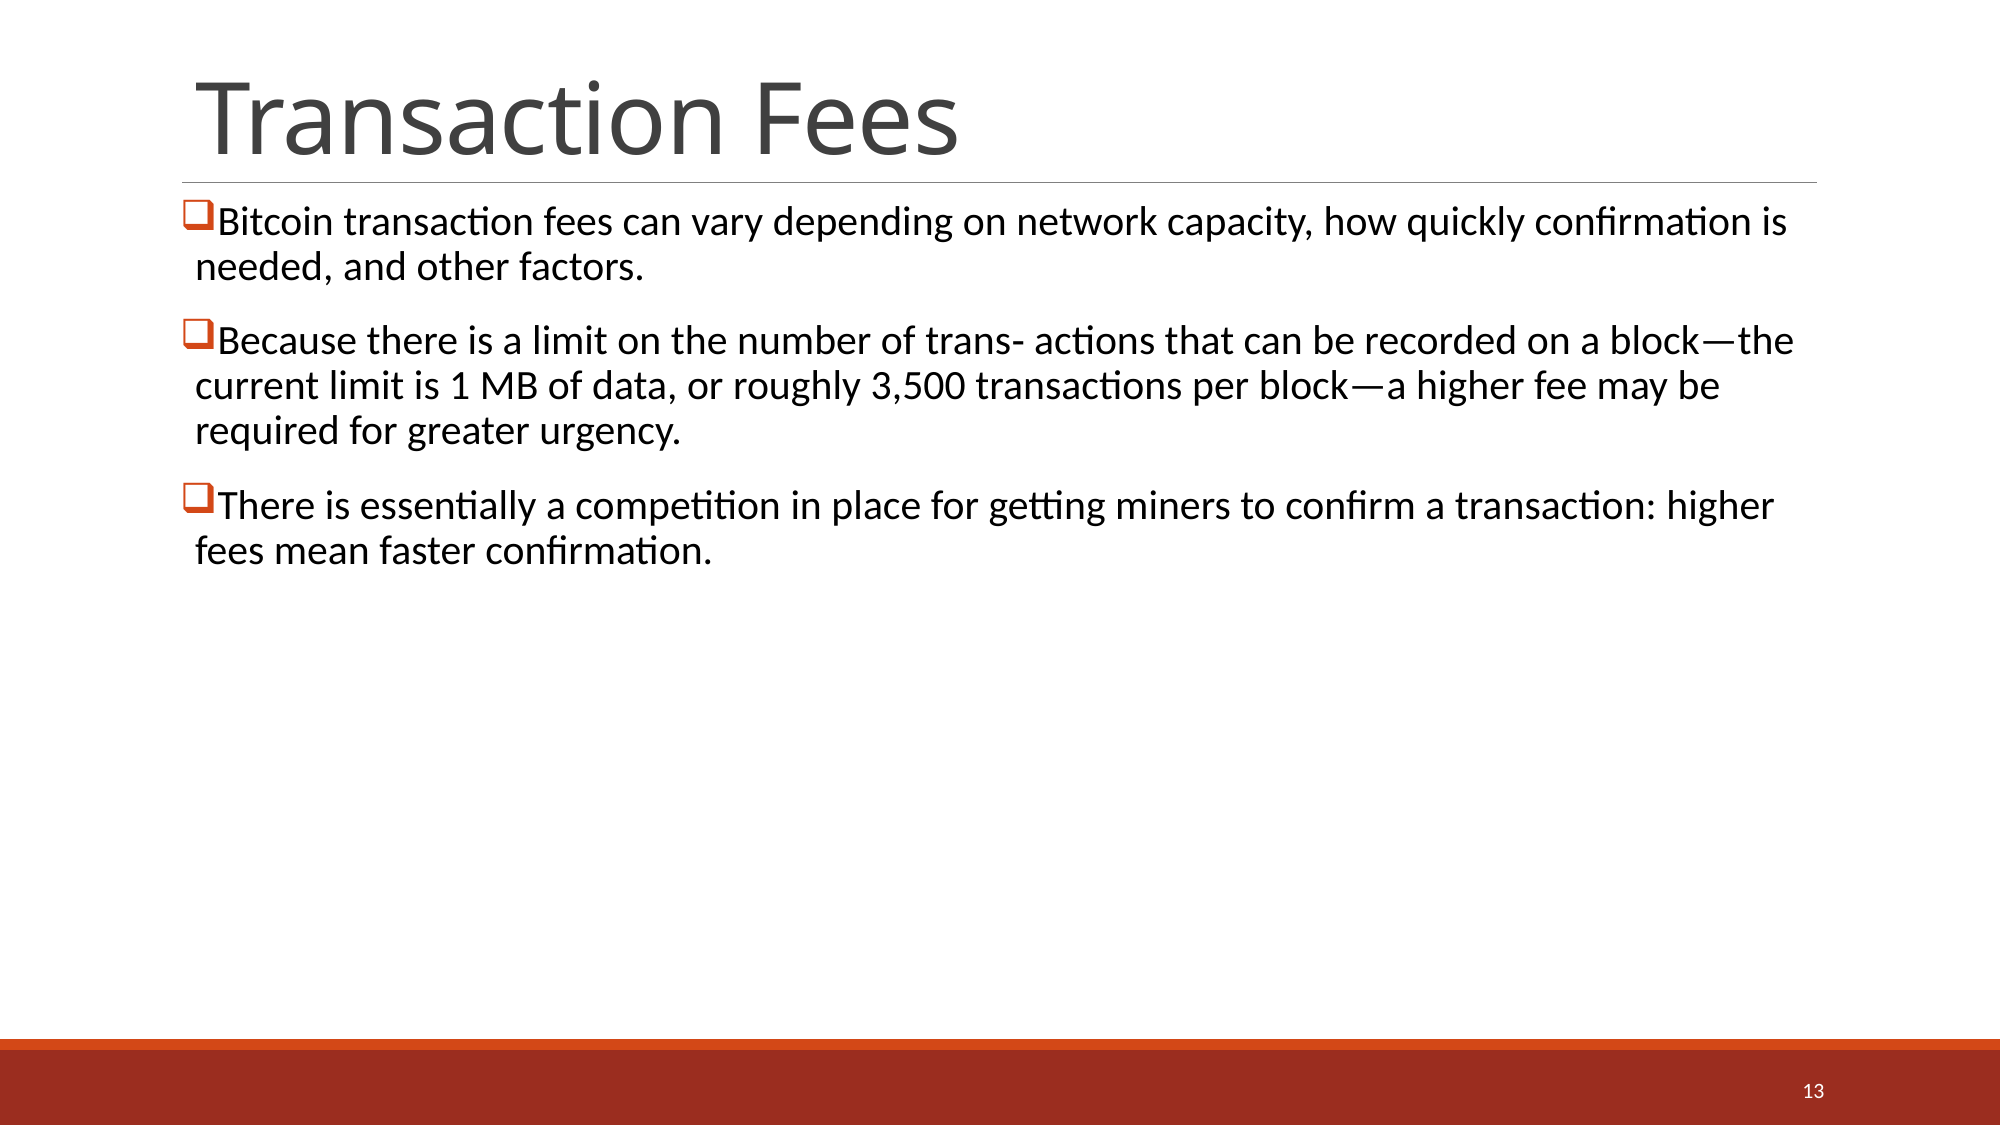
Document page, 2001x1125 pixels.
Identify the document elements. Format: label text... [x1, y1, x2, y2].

slide_number 13 [1624, 1059, 1840, 1120]
list Bitcoin transaction fees can vary depending on network capacity, how quickly confirmation is needed, and other factors. Because there is a limit on the number of trans‐ actions that can be recorded on a block—the current limit is 1 MB of data, or roughly 3,500 transactions per block—a higher fee may be required for greater urgency. There is essentially a competition in place for getting miners to confirm a transaction: higher fees mean faster confirmation. [180, 192, 1830, 963]
title Transaction Fees [180, 47, 1830, 183]
